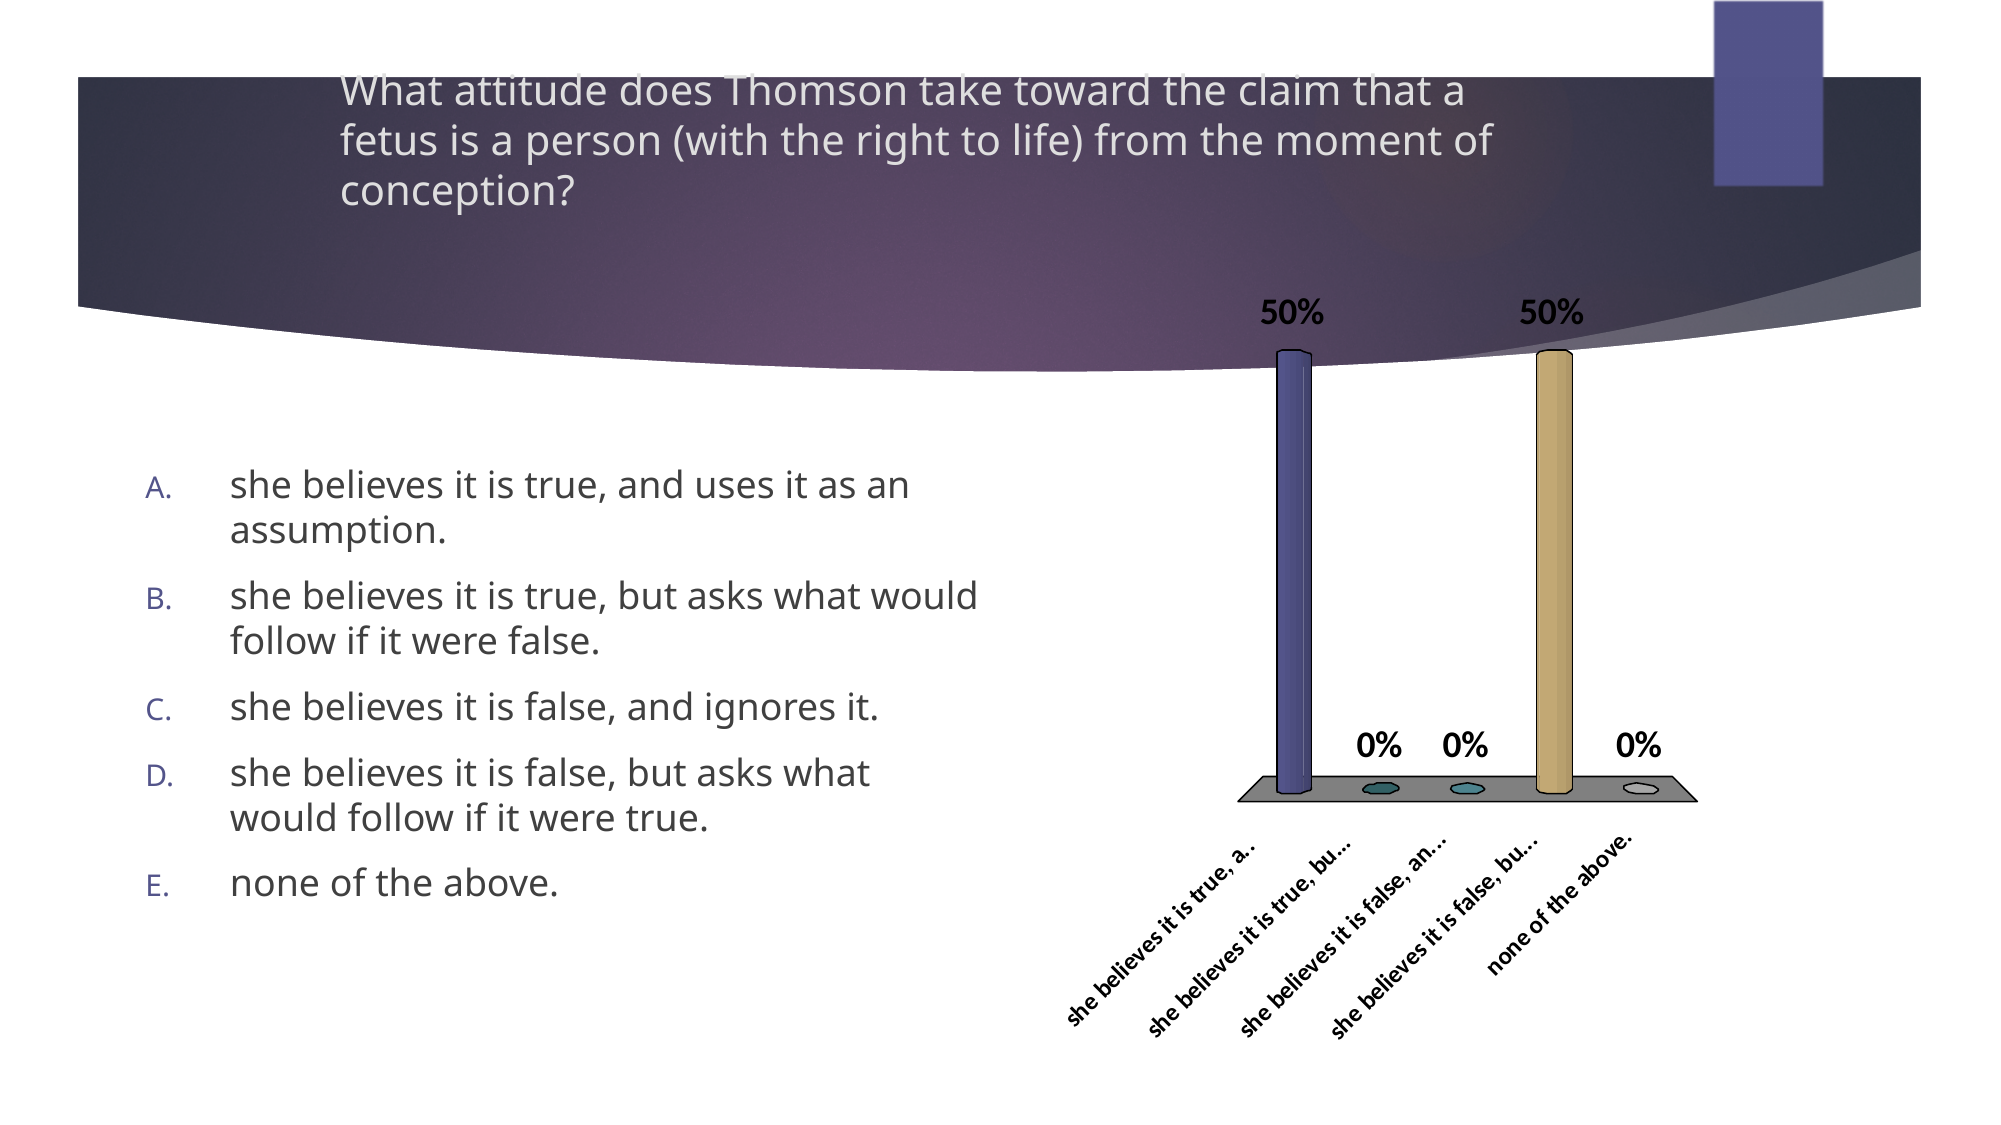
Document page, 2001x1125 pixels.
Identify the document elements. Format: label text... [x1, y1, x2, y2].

list she believes it is true, and uses it as an assumption. she believes it is true, but asks what would follow if it were false. she believes it is false, and ignores it. she believes it is false, but asks what would follow if it were true. none of the above. [130, 453, 988, 1050]
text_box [989, 265, 1739, 1104]
title What attitude does Thomson take toward the claim that a fetus is a person (with the right to life) from the moment of conception? [324, 45, 1575, 233]
